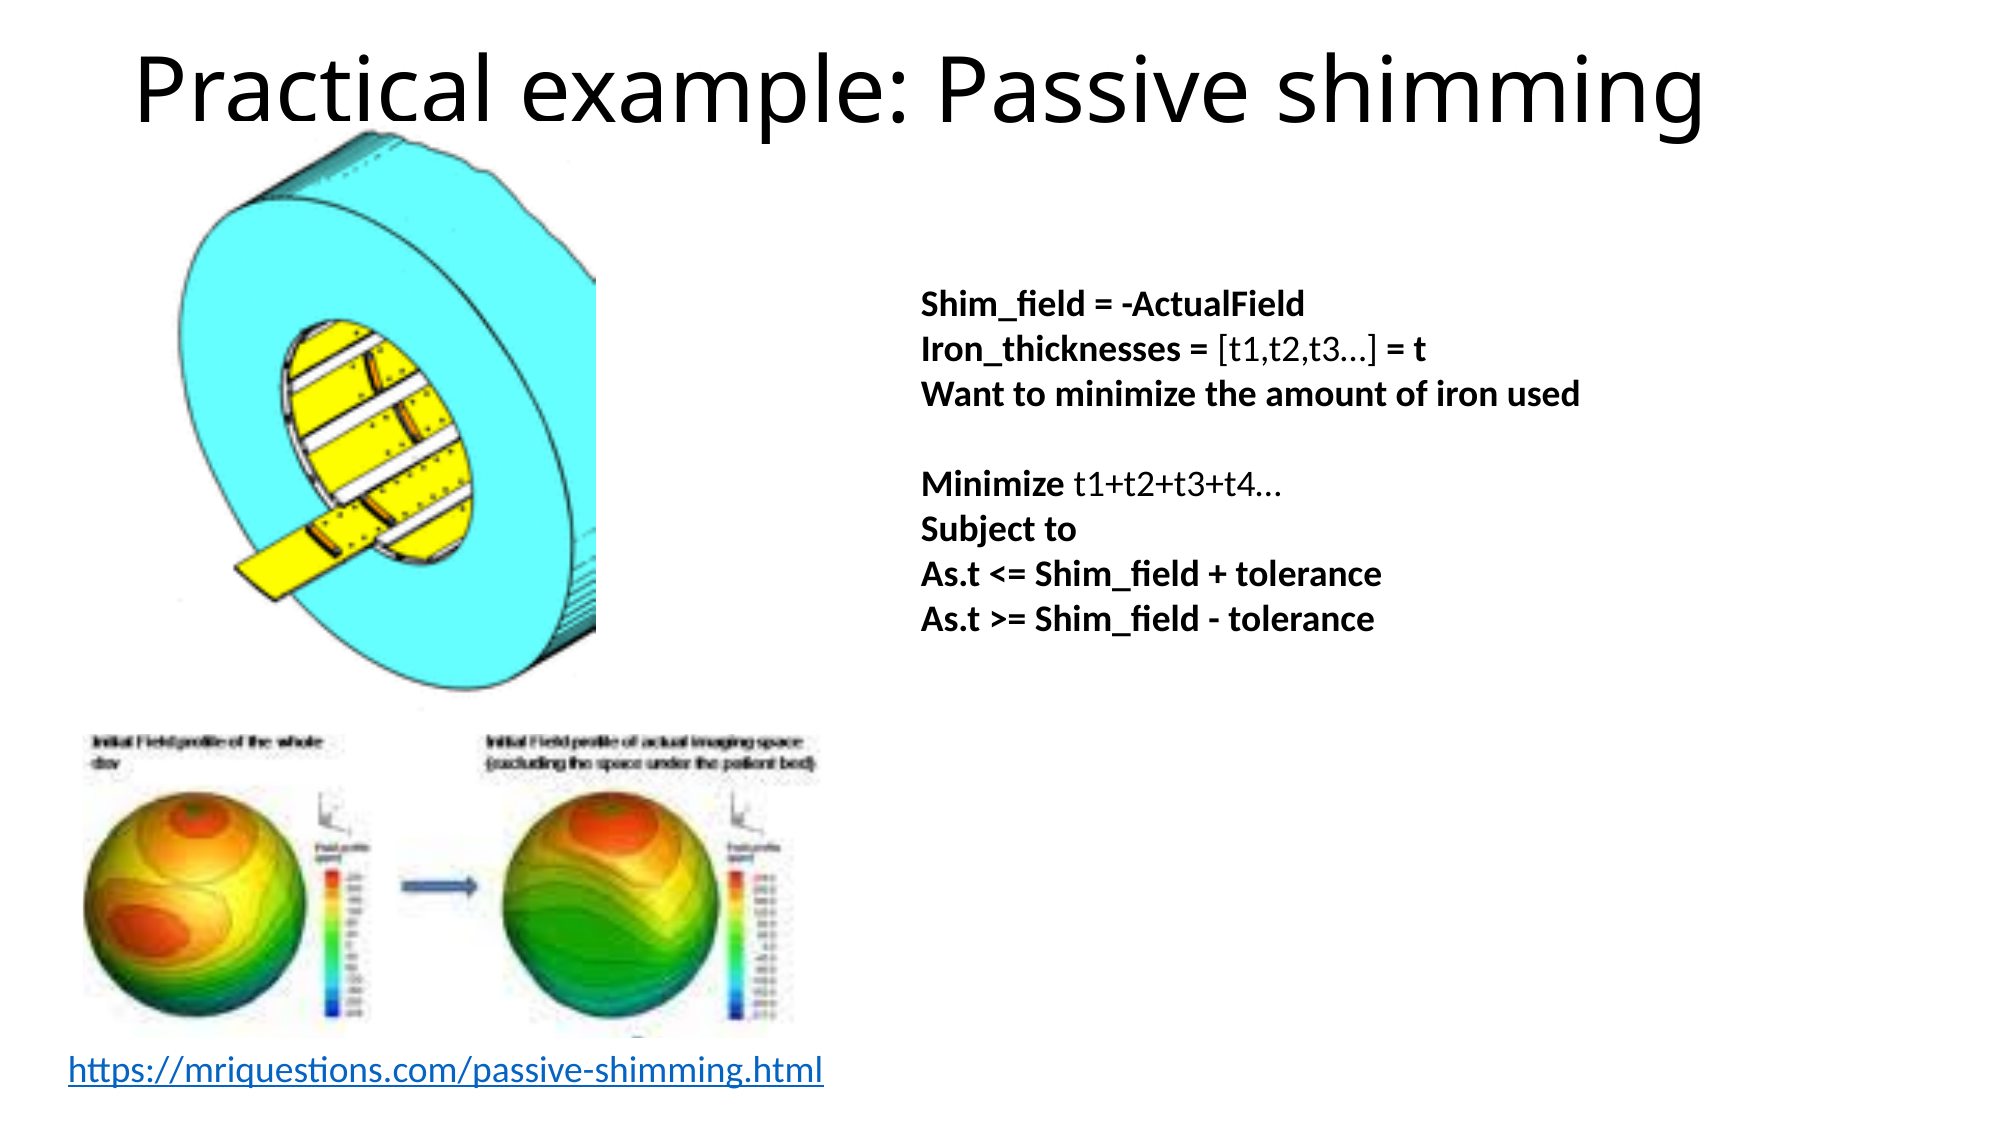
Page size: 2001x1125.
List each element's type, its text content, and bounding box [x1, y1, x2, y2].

picture [157, 121, 596, 718]
picture [82, 734, 831, 1038]
text_box https://mriquestions.com/passive-shimming.html [53, 1037, 1054, 1125]
text_box Shim_field = -ActualField Iron_thicknesses = [t1,t2,t3…] = t Want to minimize the amount of iron used Minimize t1+t2+t3+t4… Subject to As.t <= Shim_field + tolerance As.t >= Shim_field - tolerance [906, 271, 1979, 871]
title Practical example: Passive shimming [117, 0, 1843, 202]
